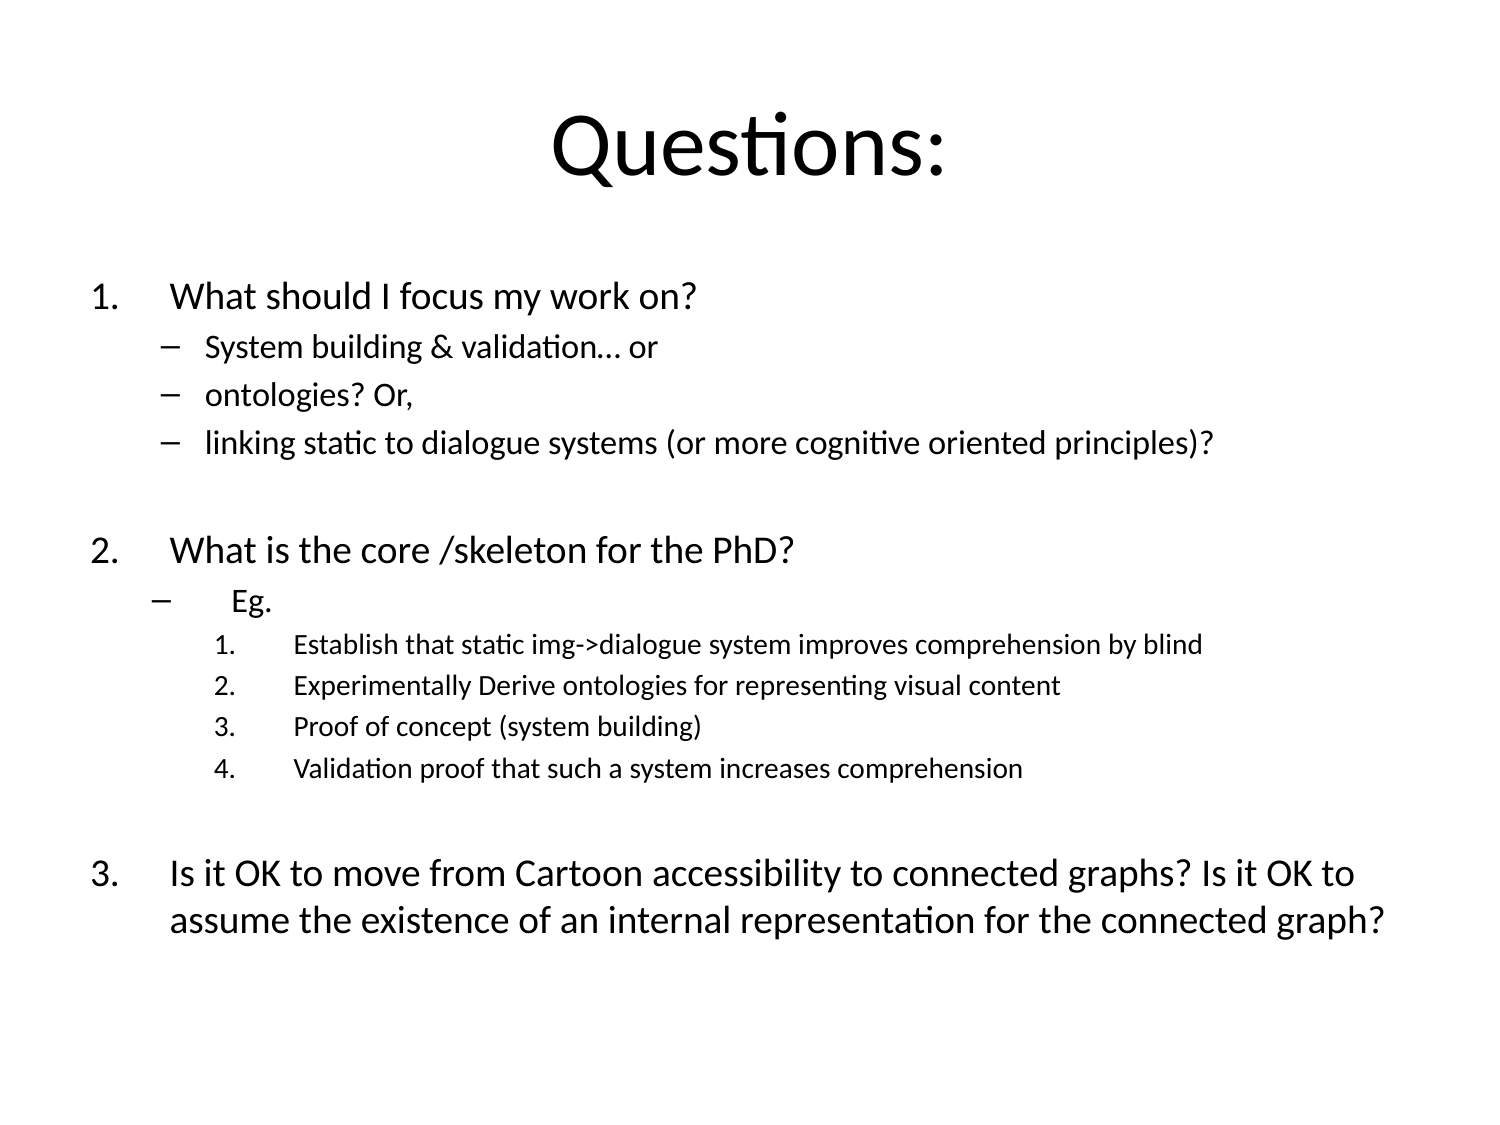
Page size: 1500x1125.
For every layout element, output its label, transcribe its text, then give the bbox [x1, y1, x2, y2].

title Questions: [75, 45, 1425, 233]
list What should I focus my work on? System building & validation… or ontologies? Or, linking static to dialogue systems (or more cognitive oriented principles)? What is the core /skeleton for the PhD? Eg. Establish that static img->dialogue system improves comprehension by blind Experimentally Derive ontologies for representing visual content Proof of concept (system building) Validation proof that such a system increases comprehension Is it OK to move from Cartoon accessibility to connected graphs? Is it OK to assume the existence of an internal representation for the connected graph? [75, 262, 1425, 1005]
